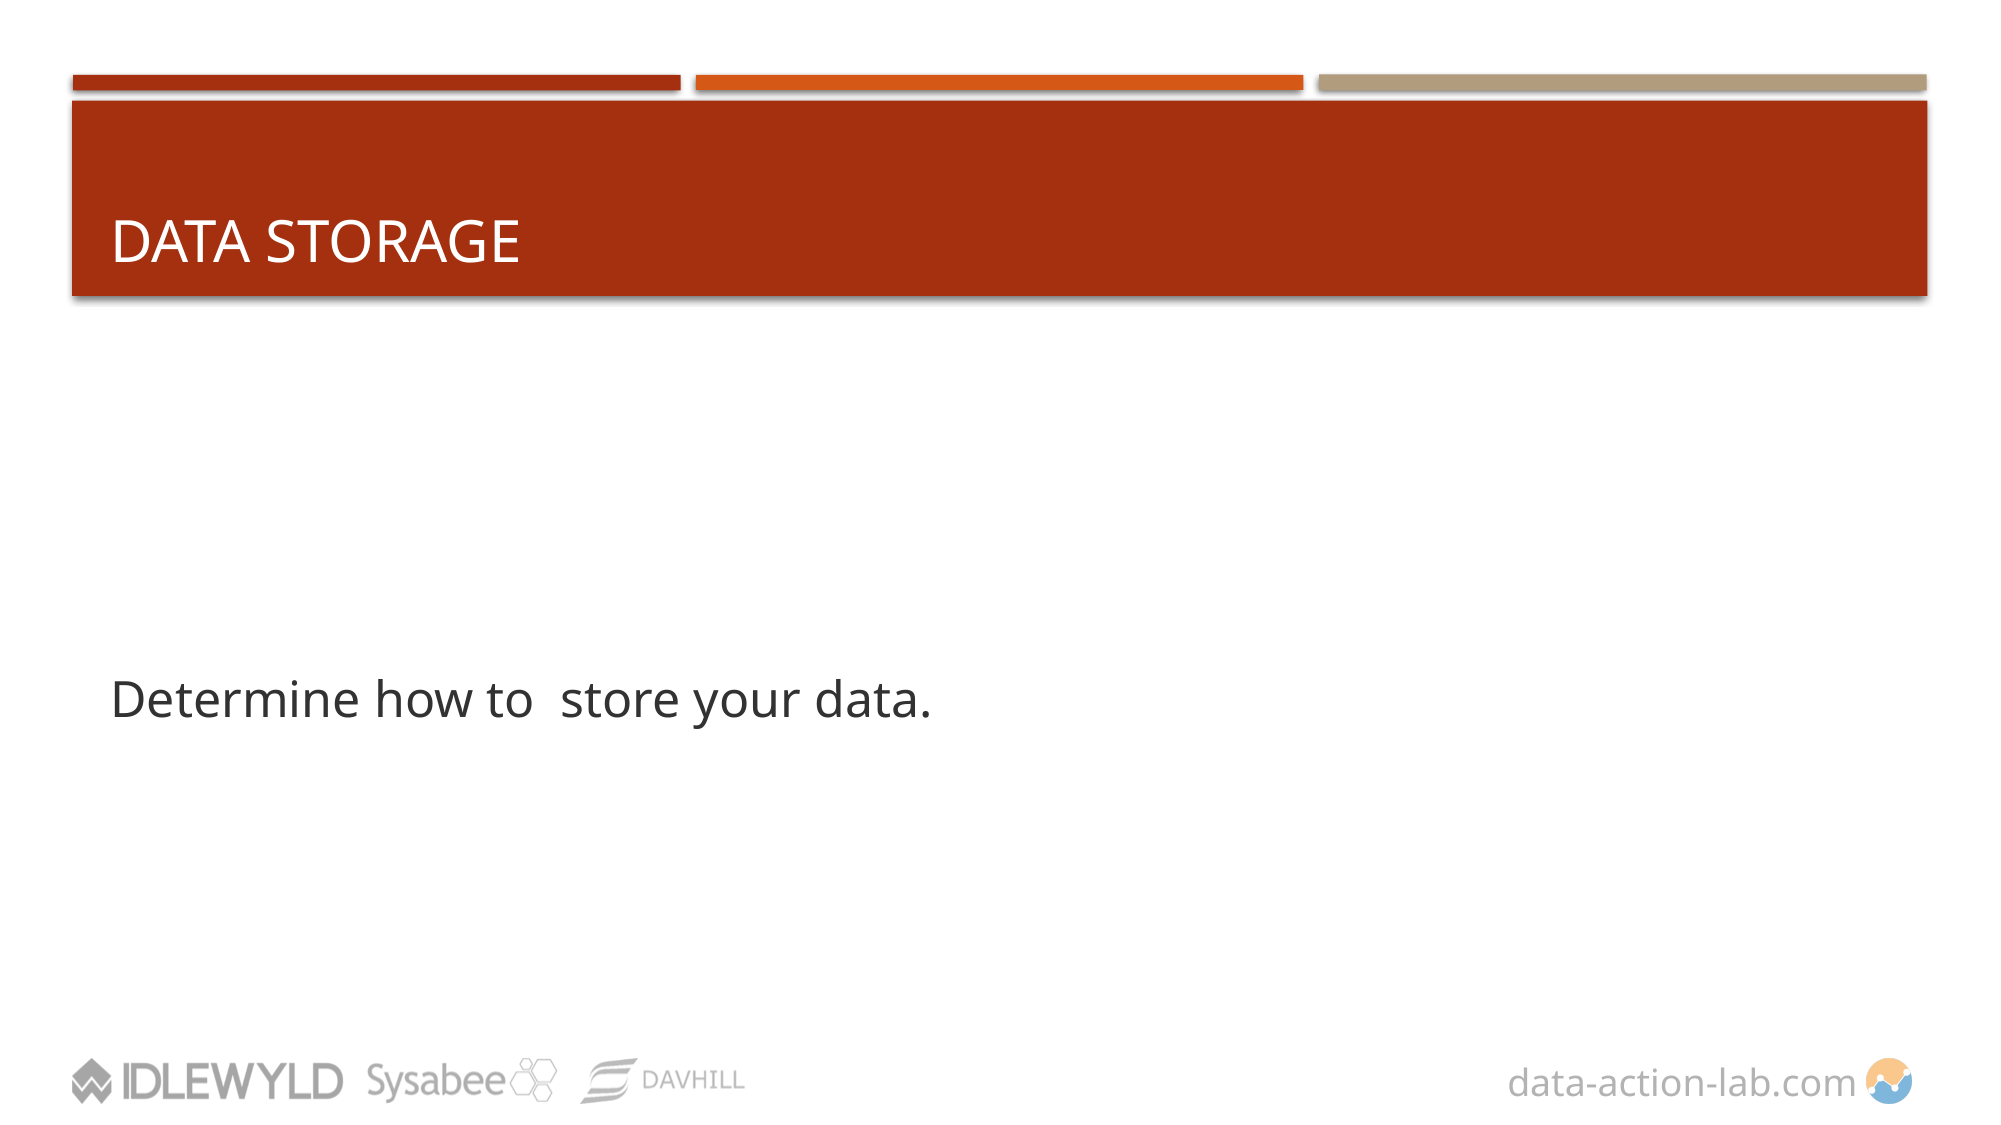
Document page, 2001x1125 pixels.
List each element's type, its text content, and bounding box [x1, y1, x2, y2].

list Determine how to store your data. [95, 357, 1905, 1037]
picture [72, 1058, 745, 1104]
title Data Storage [95, 115, 1905, 282]
